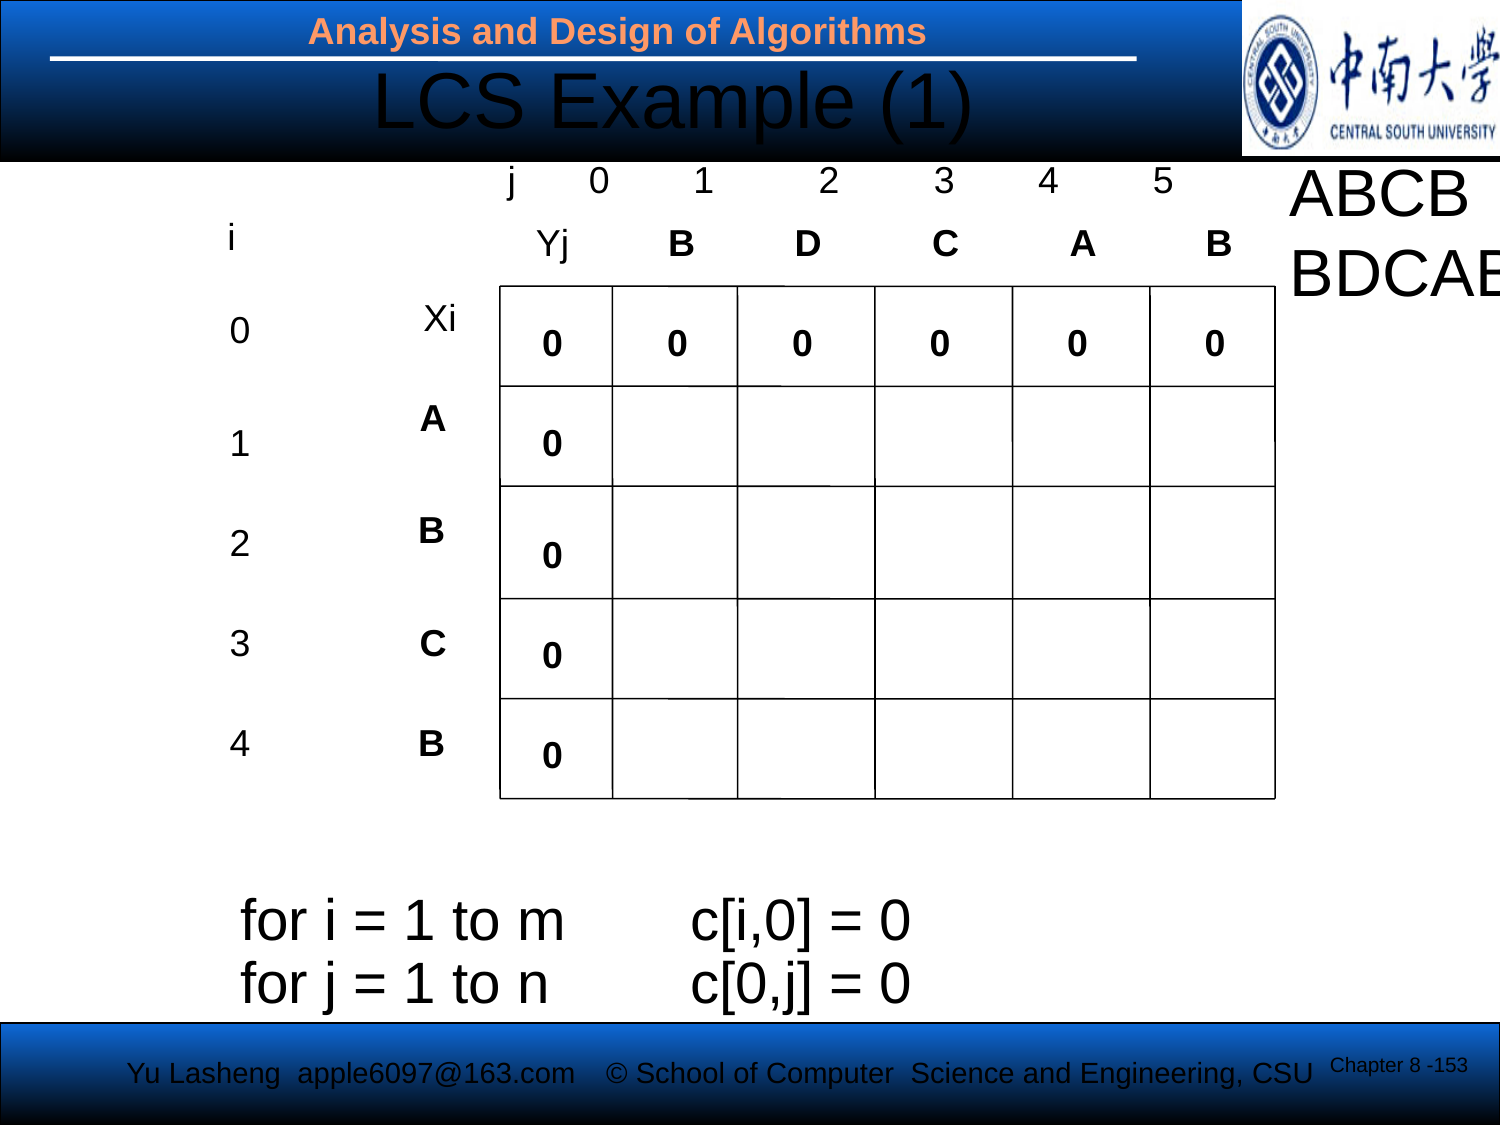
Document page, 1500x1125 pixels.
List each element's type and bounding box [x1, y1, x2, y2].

text_box [404, 611, 462, 671]
slide_number [1293, 1044, 1484, 1120]
text_box [408, 286, 472, 346]
text_box [212, 205, 251, 266]
text_box [404, 386, 462, 446]
text_box [492, 148, 1202, 209]
text_box [1190, 211, 1248, 271]
text_box [214, 298, 266, 359]
text_box [214, 711, 266, 771]
picture [1242, 0, 1500, 156]
text_box [225, 837, 1005, 1024]
text_box [521, 211, 584, 271]
text_box [403, 498, 461, 559]
text_box [1054, 211, 1112, 271]
text_box [214, 611, 266, 671]
text_box [499, 142, 1500, 799]
text_box [403, 711, 461, 771]
text_box [917, 211, 974, 271]
text_box [214, 411, 266, 471]
text_box [779, 211, 837, 271]
text_box [653, 211, 711, 271]
title [137, 42, 1212, 151]
text_box [214, 511, 266, 571]
